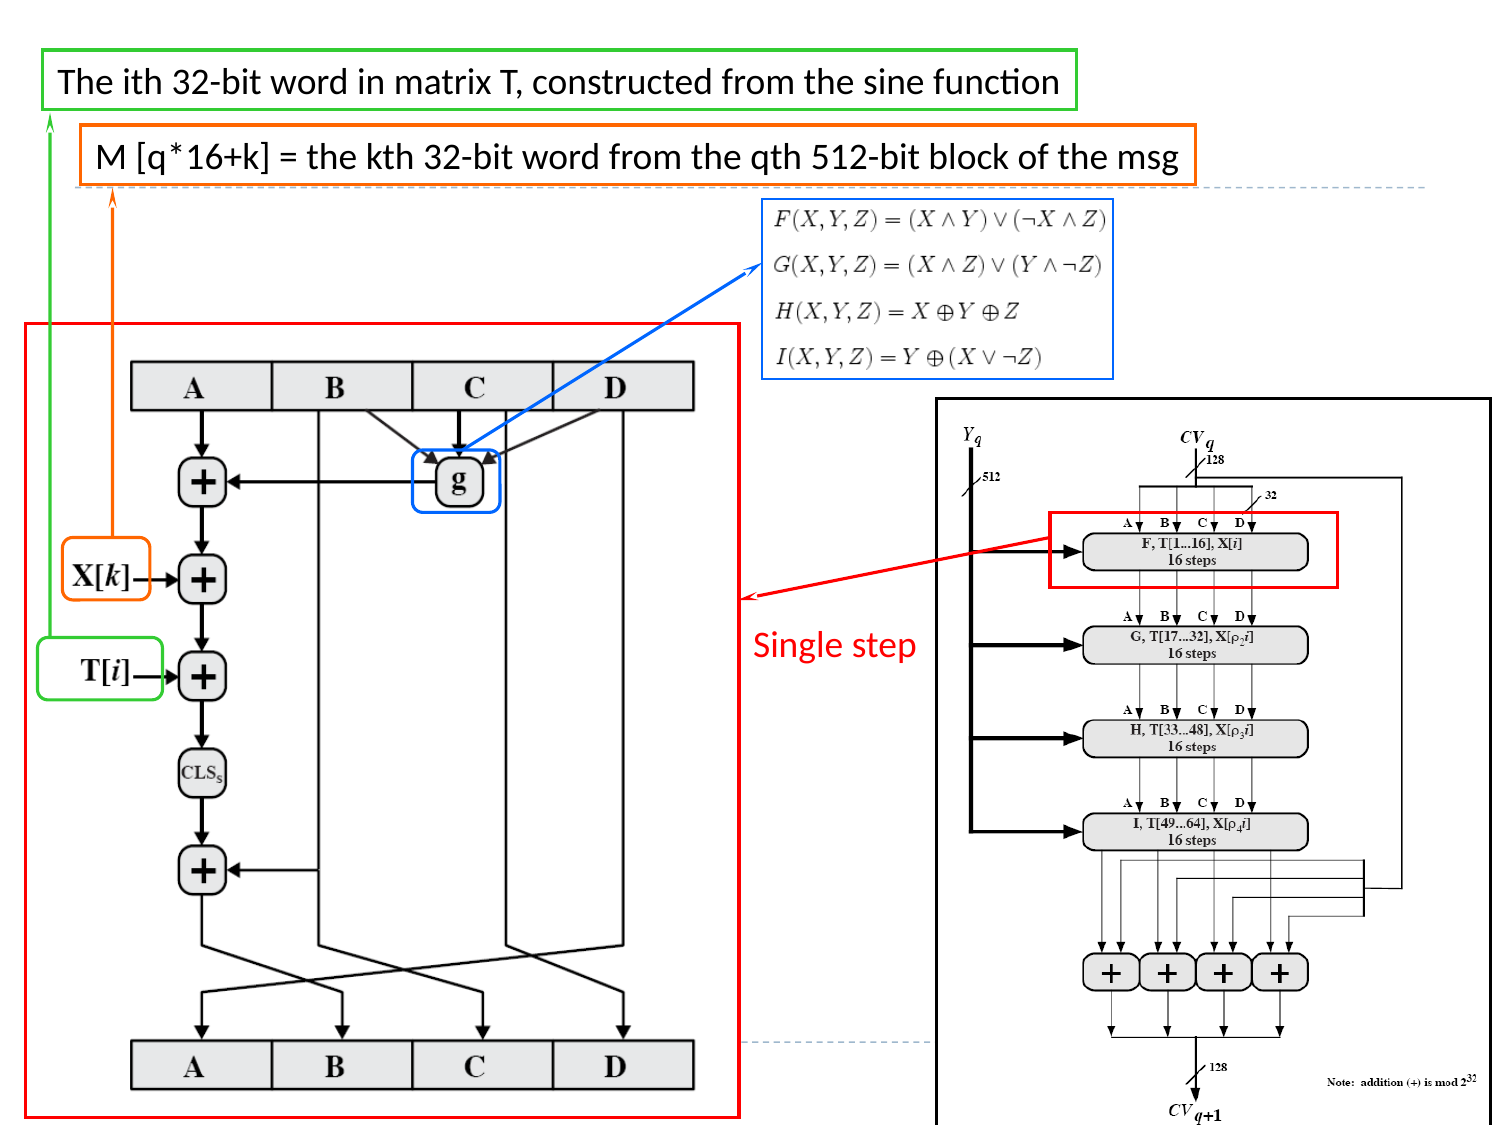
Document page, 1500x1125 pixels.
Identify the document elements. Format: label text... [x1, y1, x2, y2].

text_box Single step [743, 612, 931, 673]
text_box [108, 187, 117, 209]
picture [937, 399, 1489, 1125]
picture [762, 199, 1113, 379]
text_box [45, 112, 55, 134]
text_box M [q*16+k] = the kth 32-bit word from the qth 512-bit block of the msg [80, 124, 1196, 185]
text_box [742, 264, 756, 277]
text_box The ith 32-bit word in matrix T, constructed from the sine function [42, 49, 1077, 110]
picture [26, 324, 738, 1116]
text_box [743, 591, 759, 601]
